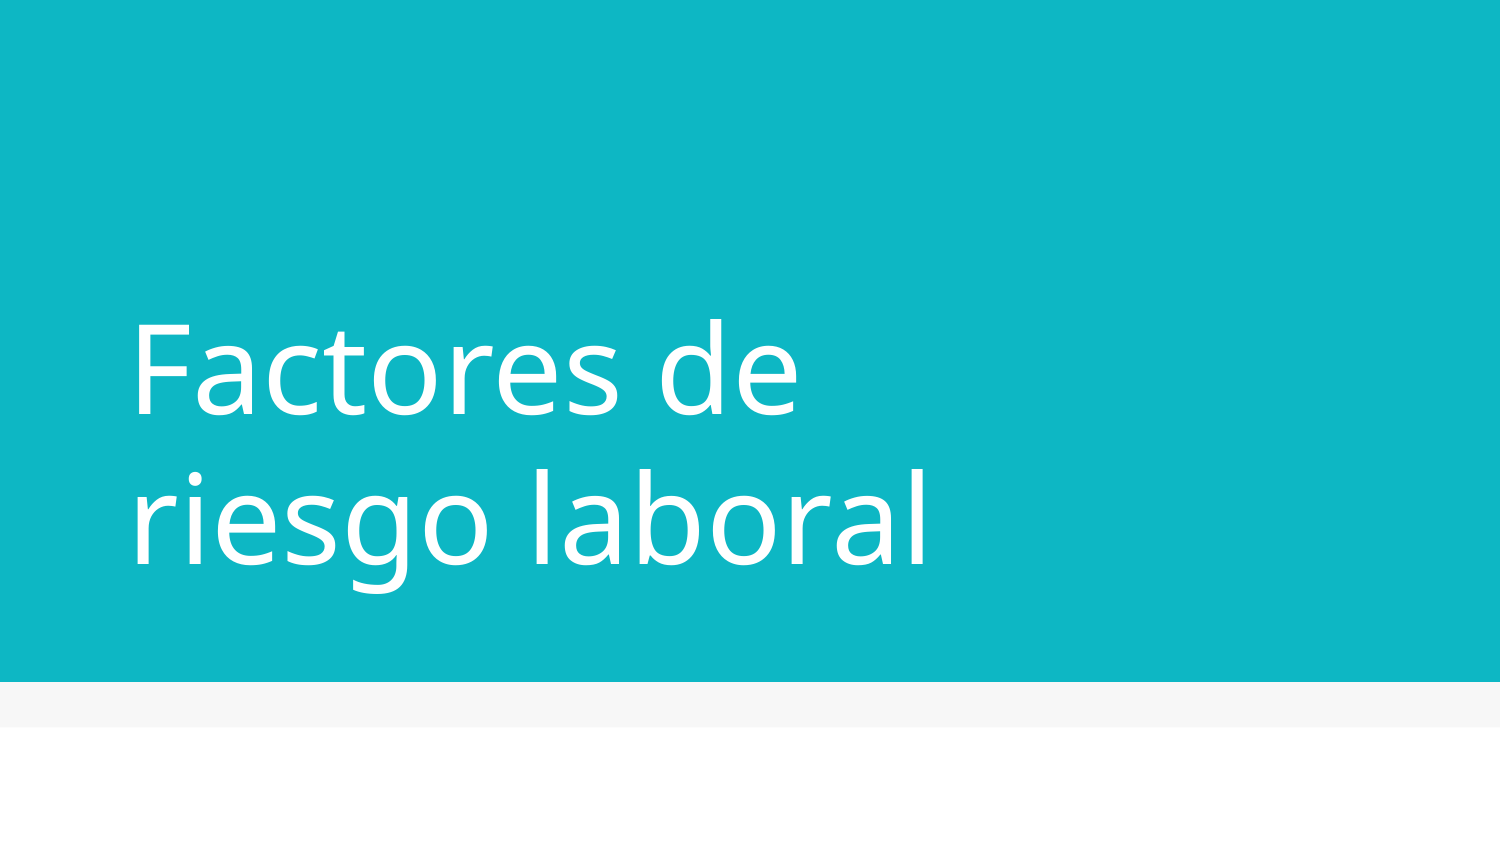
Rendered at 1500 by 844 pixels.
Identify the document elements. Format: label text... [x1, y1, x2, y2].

title Factores de riesgo laboral [112, 414, 984, 605]
